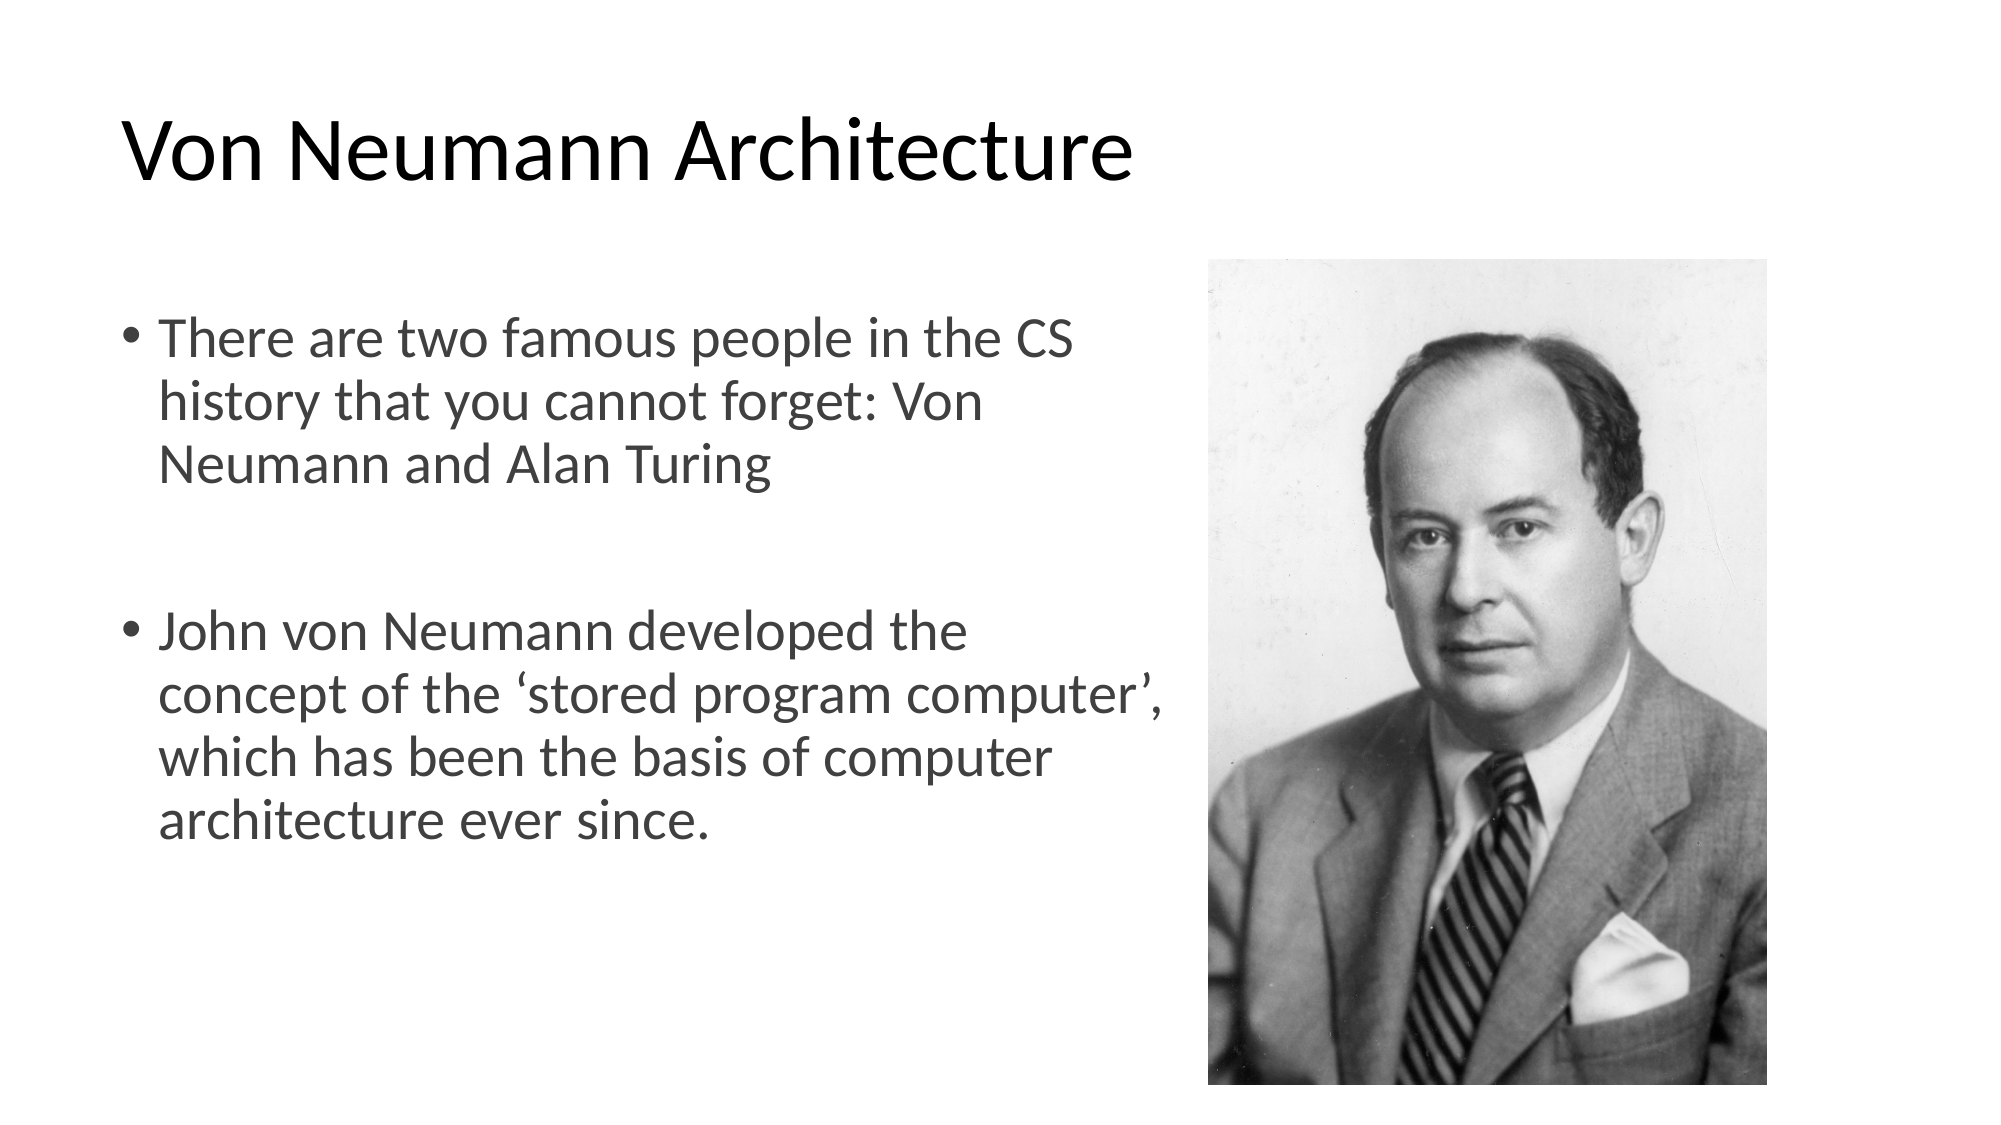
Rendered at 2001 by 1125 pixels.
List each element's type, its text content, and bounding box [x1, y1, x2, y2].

list There are two famous people in the CS history that you cannot forget: Von Neumann and Alan Turing John von Neumann developed the concept of the ‘stored program computer’, which has been the basis of computer architecture ever since. [106, 299, 1180, 1014]
picture [1208, 259, 1768, 1086]
title Von Neumann Architecture [106, 42, 1832, 260]
